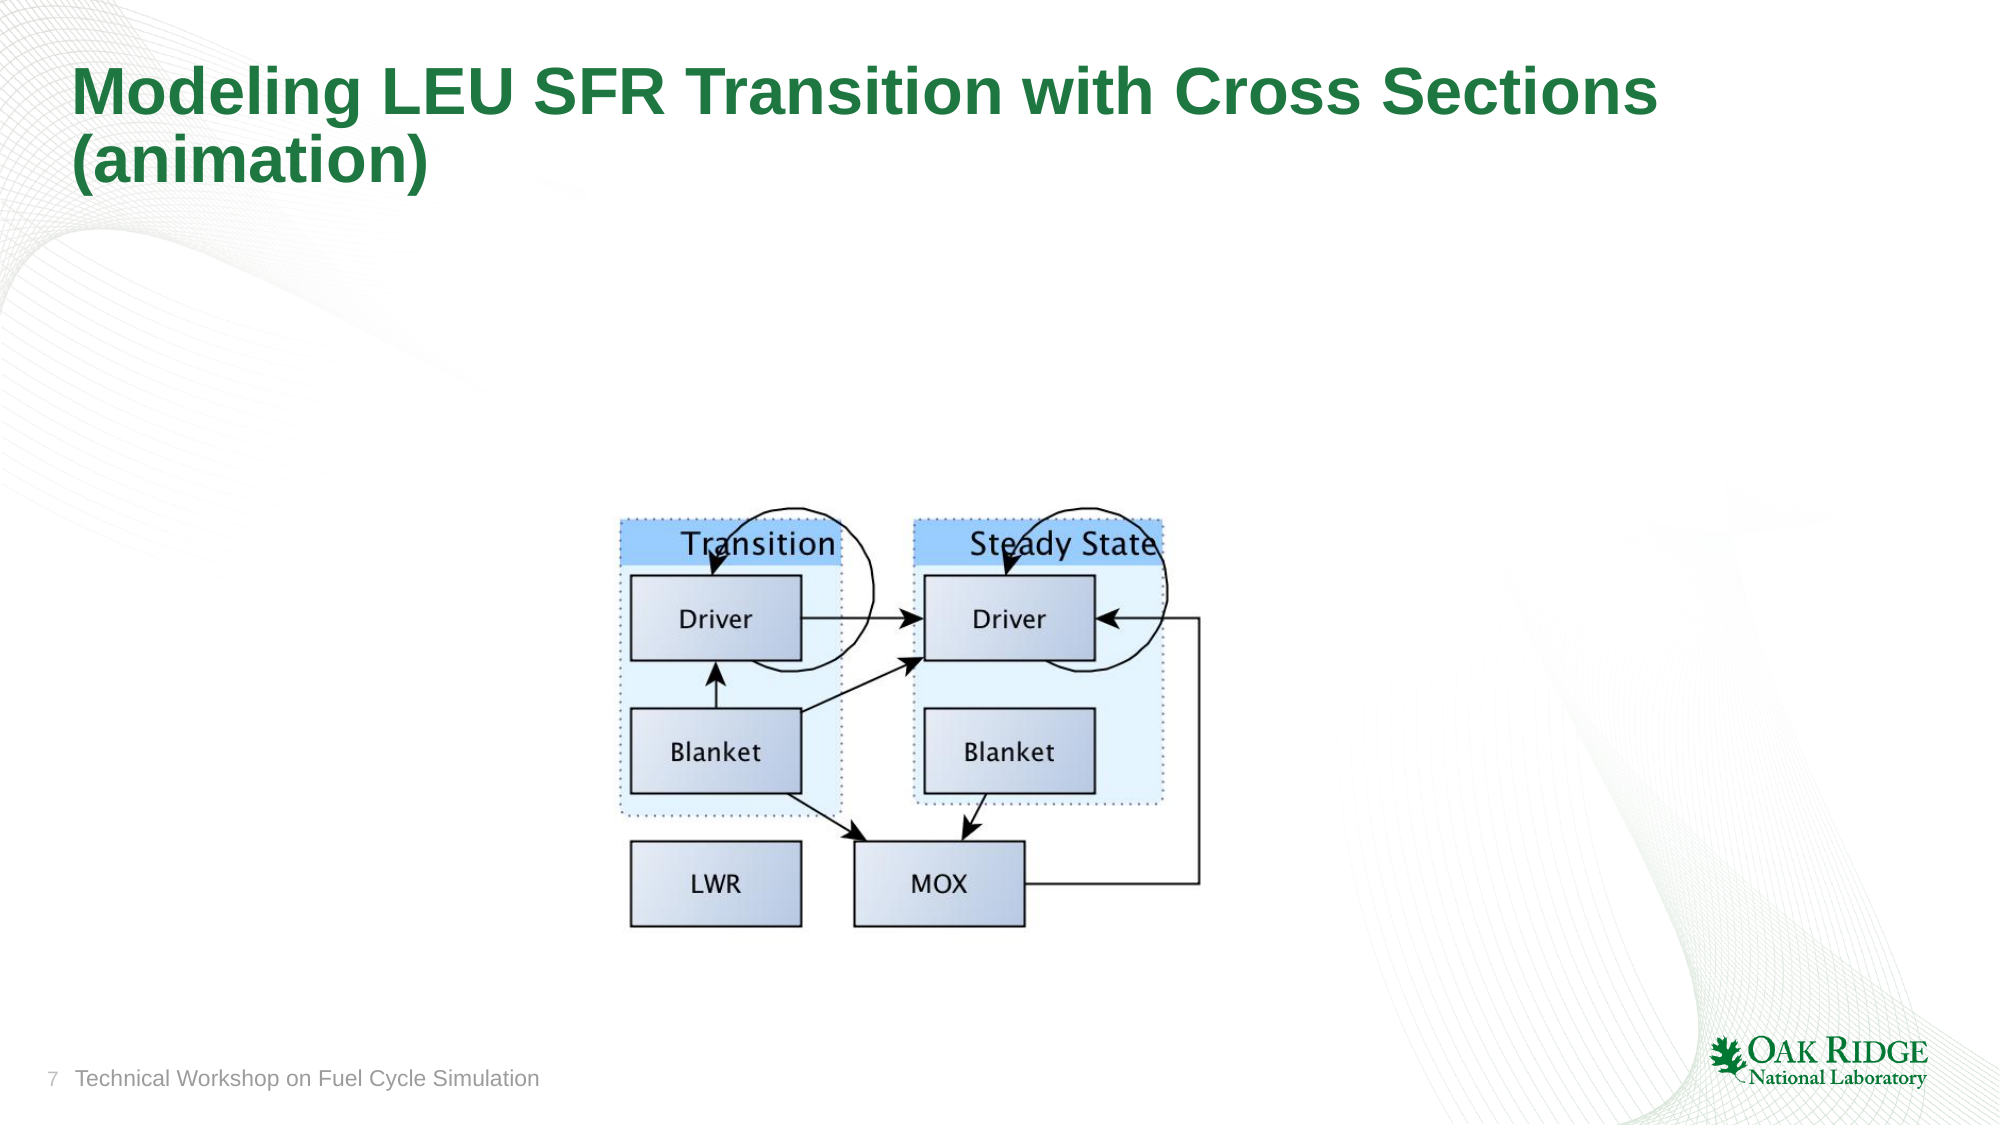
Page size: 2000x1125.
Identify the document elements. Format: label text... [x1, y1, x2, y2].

title Modeling LEU SFR Transition with Cross Sections (animation) [56, 52, 1944, 206]
picture [528, 301, 2000, 1125]
